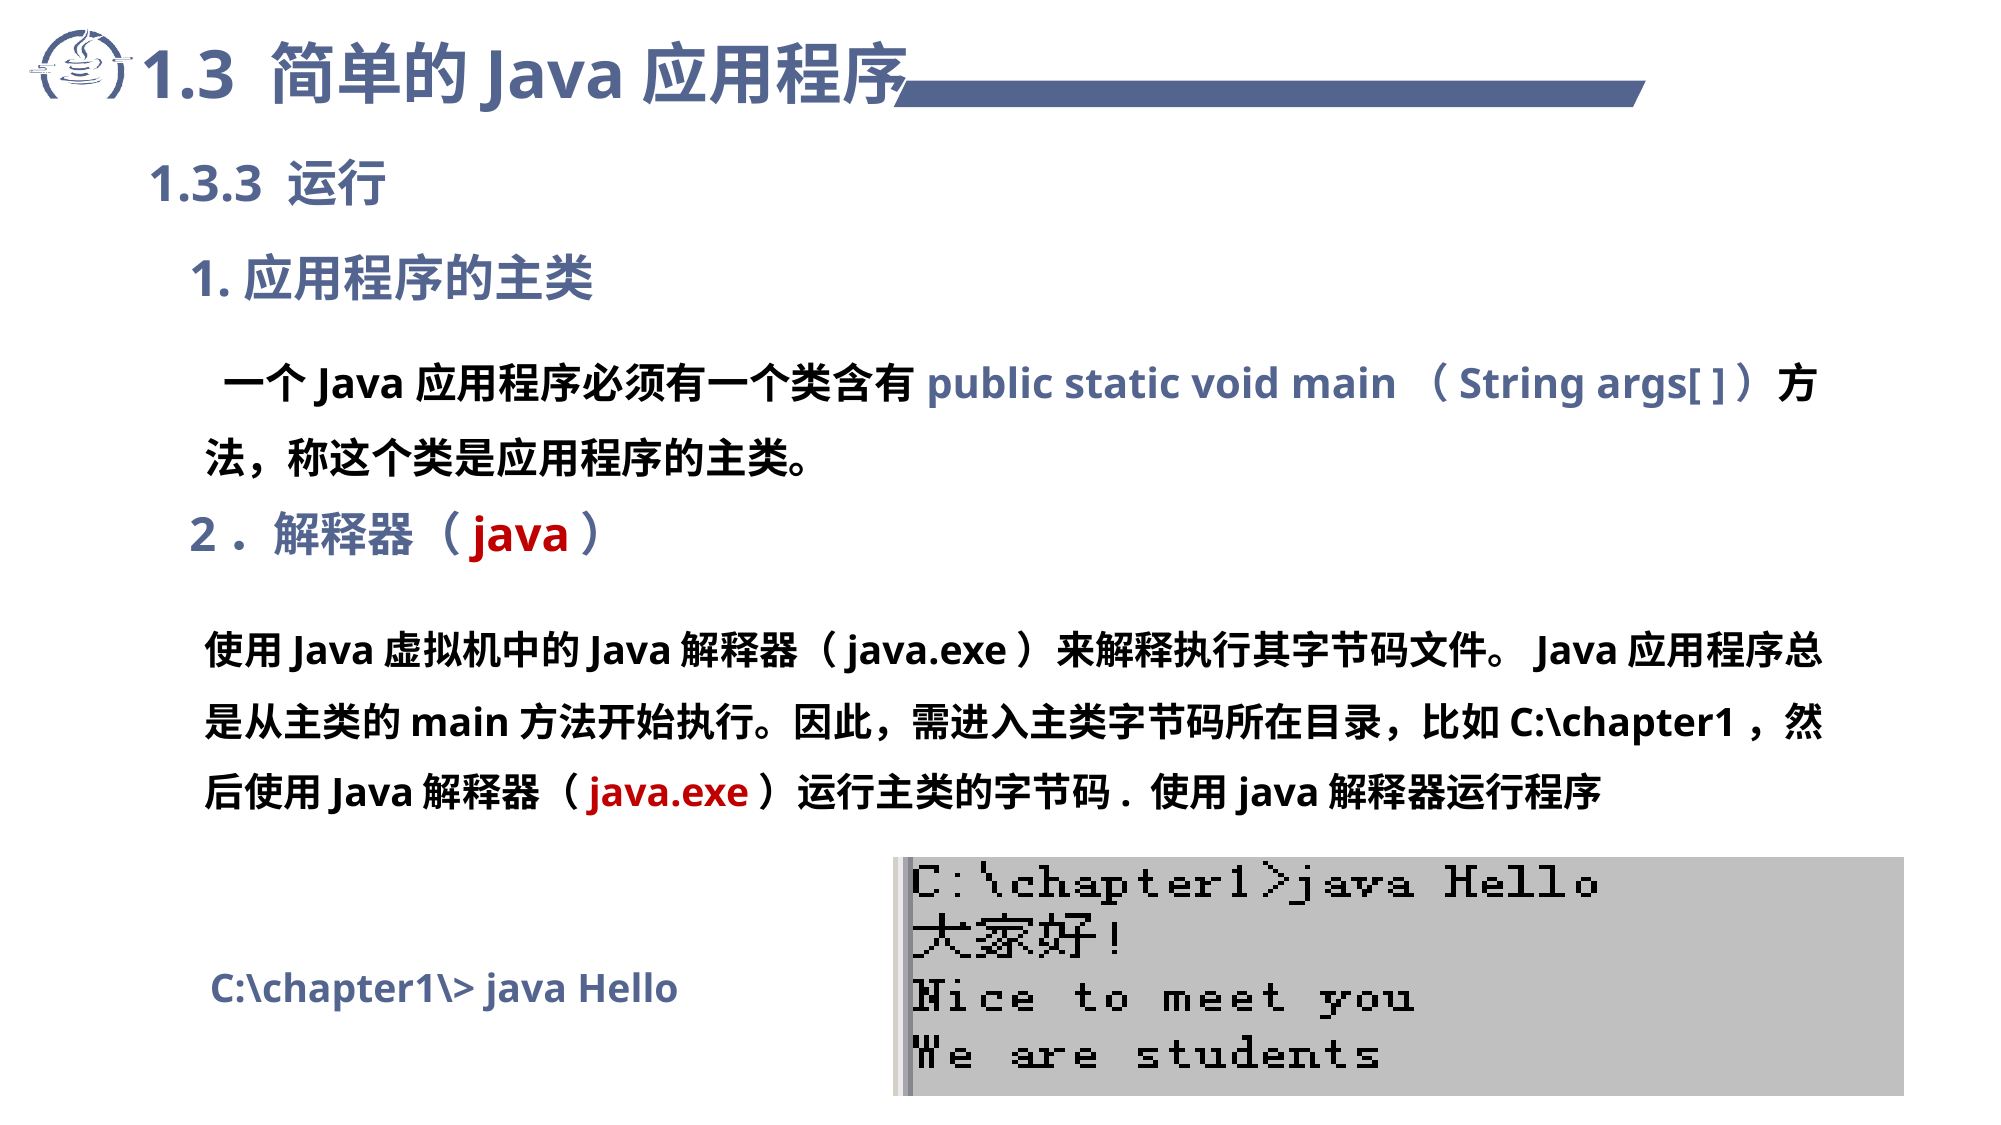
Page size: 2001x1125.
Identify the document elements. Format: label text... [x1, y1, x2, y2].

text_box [16, 18, 1647, 121]
picture [893, 857, 1910, 1101]
list 2．解释器（java） 使用Java虚拟机中的Java解释器（java.exe）来解释执行其字节码文件。Java应用程序总是从主类的main方法开始执行。因此，需进入主类字节码所在目录，比如C:\chapter1，然后使用Java解释器（java.exe）运行主类的字节码. 使用java解释器运行程序 C:\chapter1\> java Hello [174, 503, 1839, 1031]
text_box 1.应用程序的主类 一个Java应用程序必须有一个类含有public static void main（String args[ ]）方法，称这个类是应用程序的主类。 [174, 239, 1863, 489]
text_box 1.3.3 运行 [134, 144, 764, 219]
